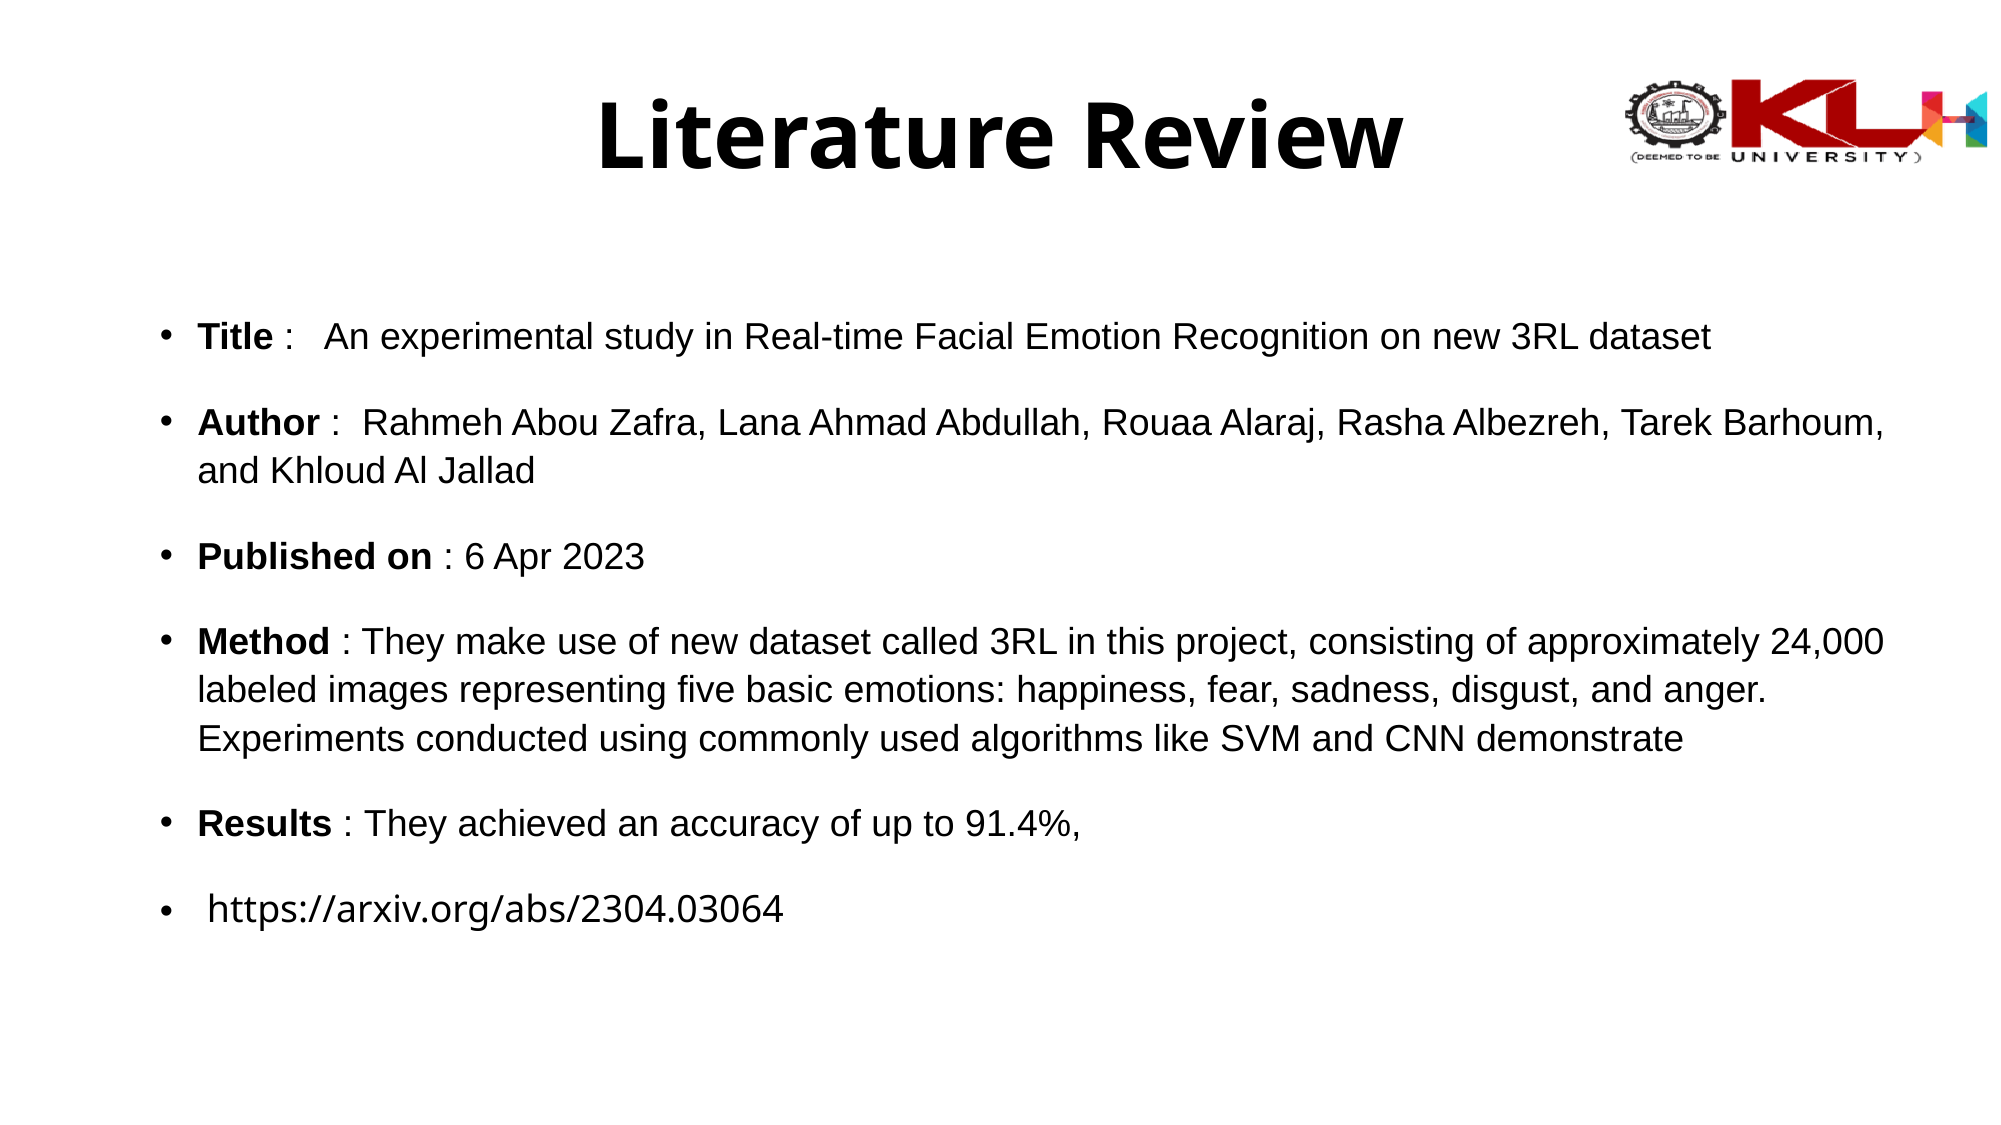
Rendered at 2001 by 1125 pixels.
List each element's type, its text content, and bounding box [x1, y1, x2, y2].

picture [1900, 59, 2000, 180]
title Literature Review [99, 44, 1900, 233]
subtitle Title : An experimental study in Real-time Facial Emotion Recognition on new 3RL dataset Author : Rahmeh Abou Zafra, Lana Ahmad Abdullah, Rouaa Alaraj, Rasha Albezreh, Tarek Barhoum, and Khloud Al Jallad Published on : 6 Apr 2023 Method : They make use of new dataset called 3RL in this project, consisting of approximately 24,000 labeled images representing five basic emotions: happiness, fear, sadness, disgust, and anger. Experiments conducted using commonly used algorithms like SVM and CNN demonstrate Results : They achieved an accuracy of up to 91.4%, https://arxiv.org/abs/2304.03064 [122, 287, 1927, 1107]
